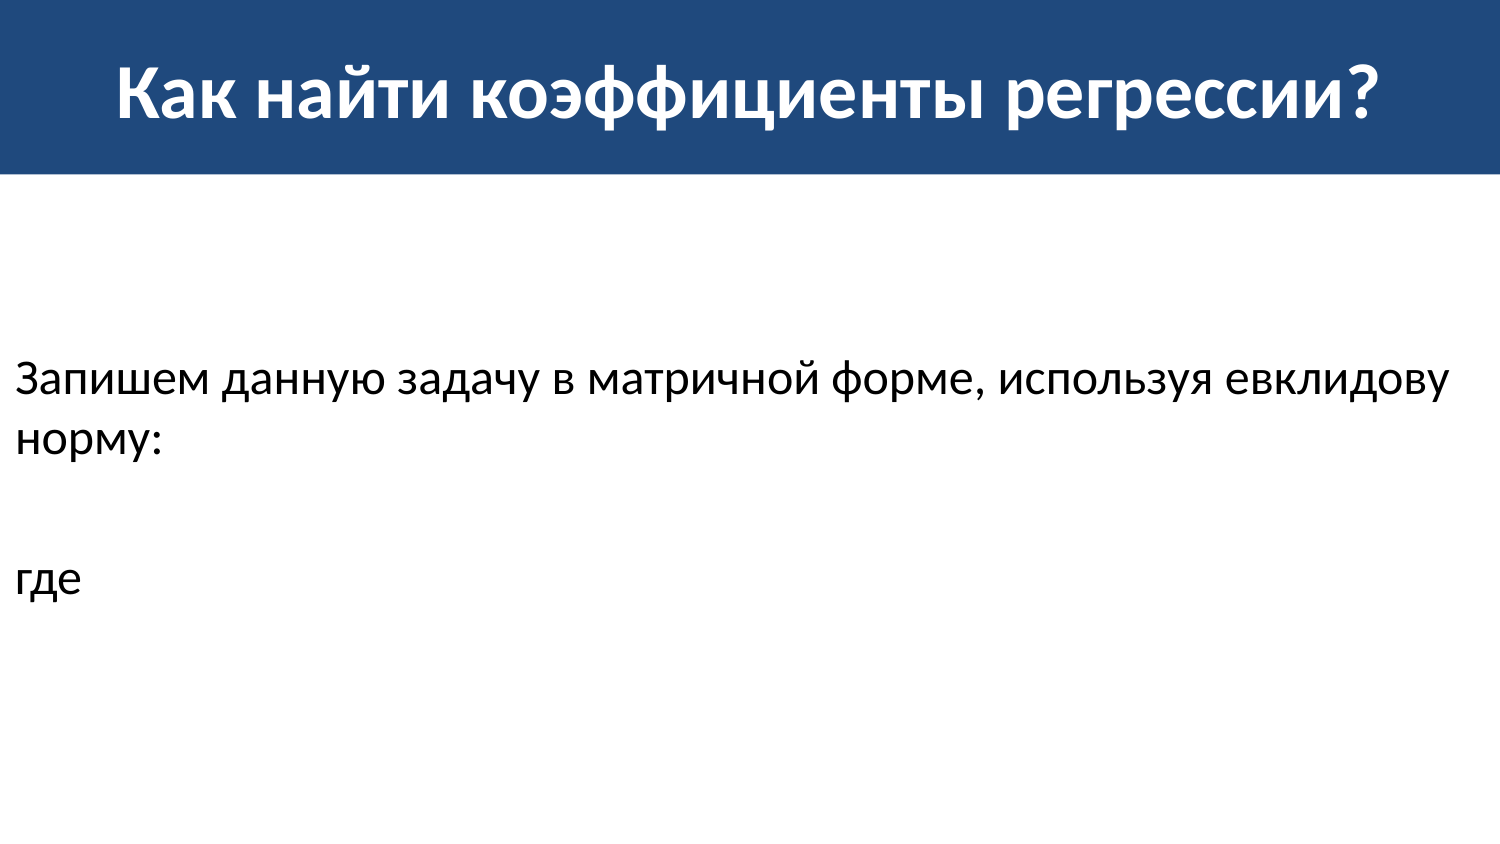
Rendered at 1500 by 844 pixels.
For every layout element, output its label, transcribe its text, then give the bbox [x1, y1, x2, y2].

title Как найти коэффициенты регрессии? [0, 0, 1500, 175]
